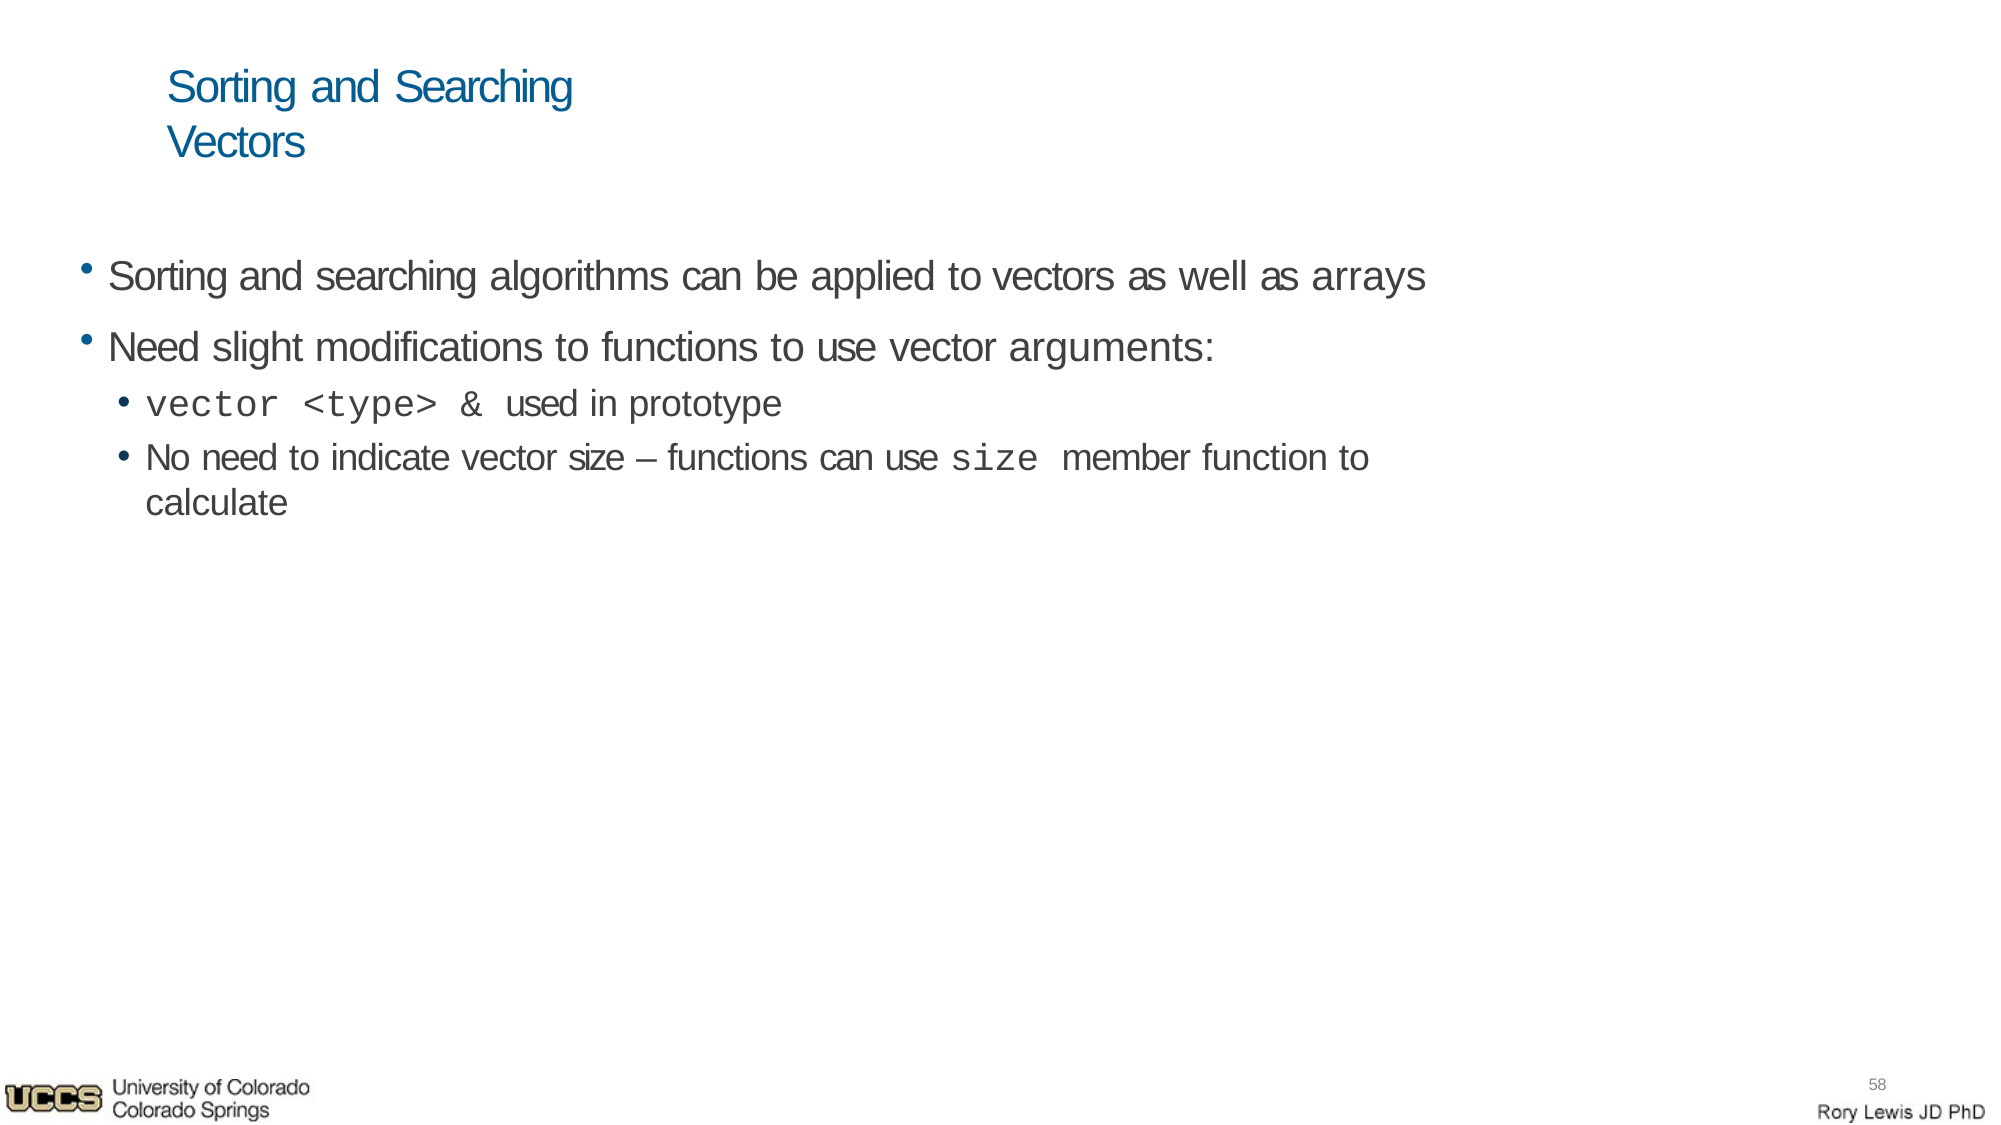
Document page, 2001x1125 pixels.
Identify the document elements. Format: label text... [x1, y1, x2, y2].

picture [5, 1079, 1862, 1123]
slide_number 58 [1862, 1073, 1894, 1125]
text_box Sorting and searching algorithms can be applied to vectors as well as arrays Need slight modifications to functions to use vector arguments: vector <type> & used in prototype No need to indicate vector size – functions can use size member function to calculate [77, 225, 1476, 524]
picture [1894, 1079, 1985, 1123]
title Sorting and Searching Vectors [164, 55, 716, 225]
